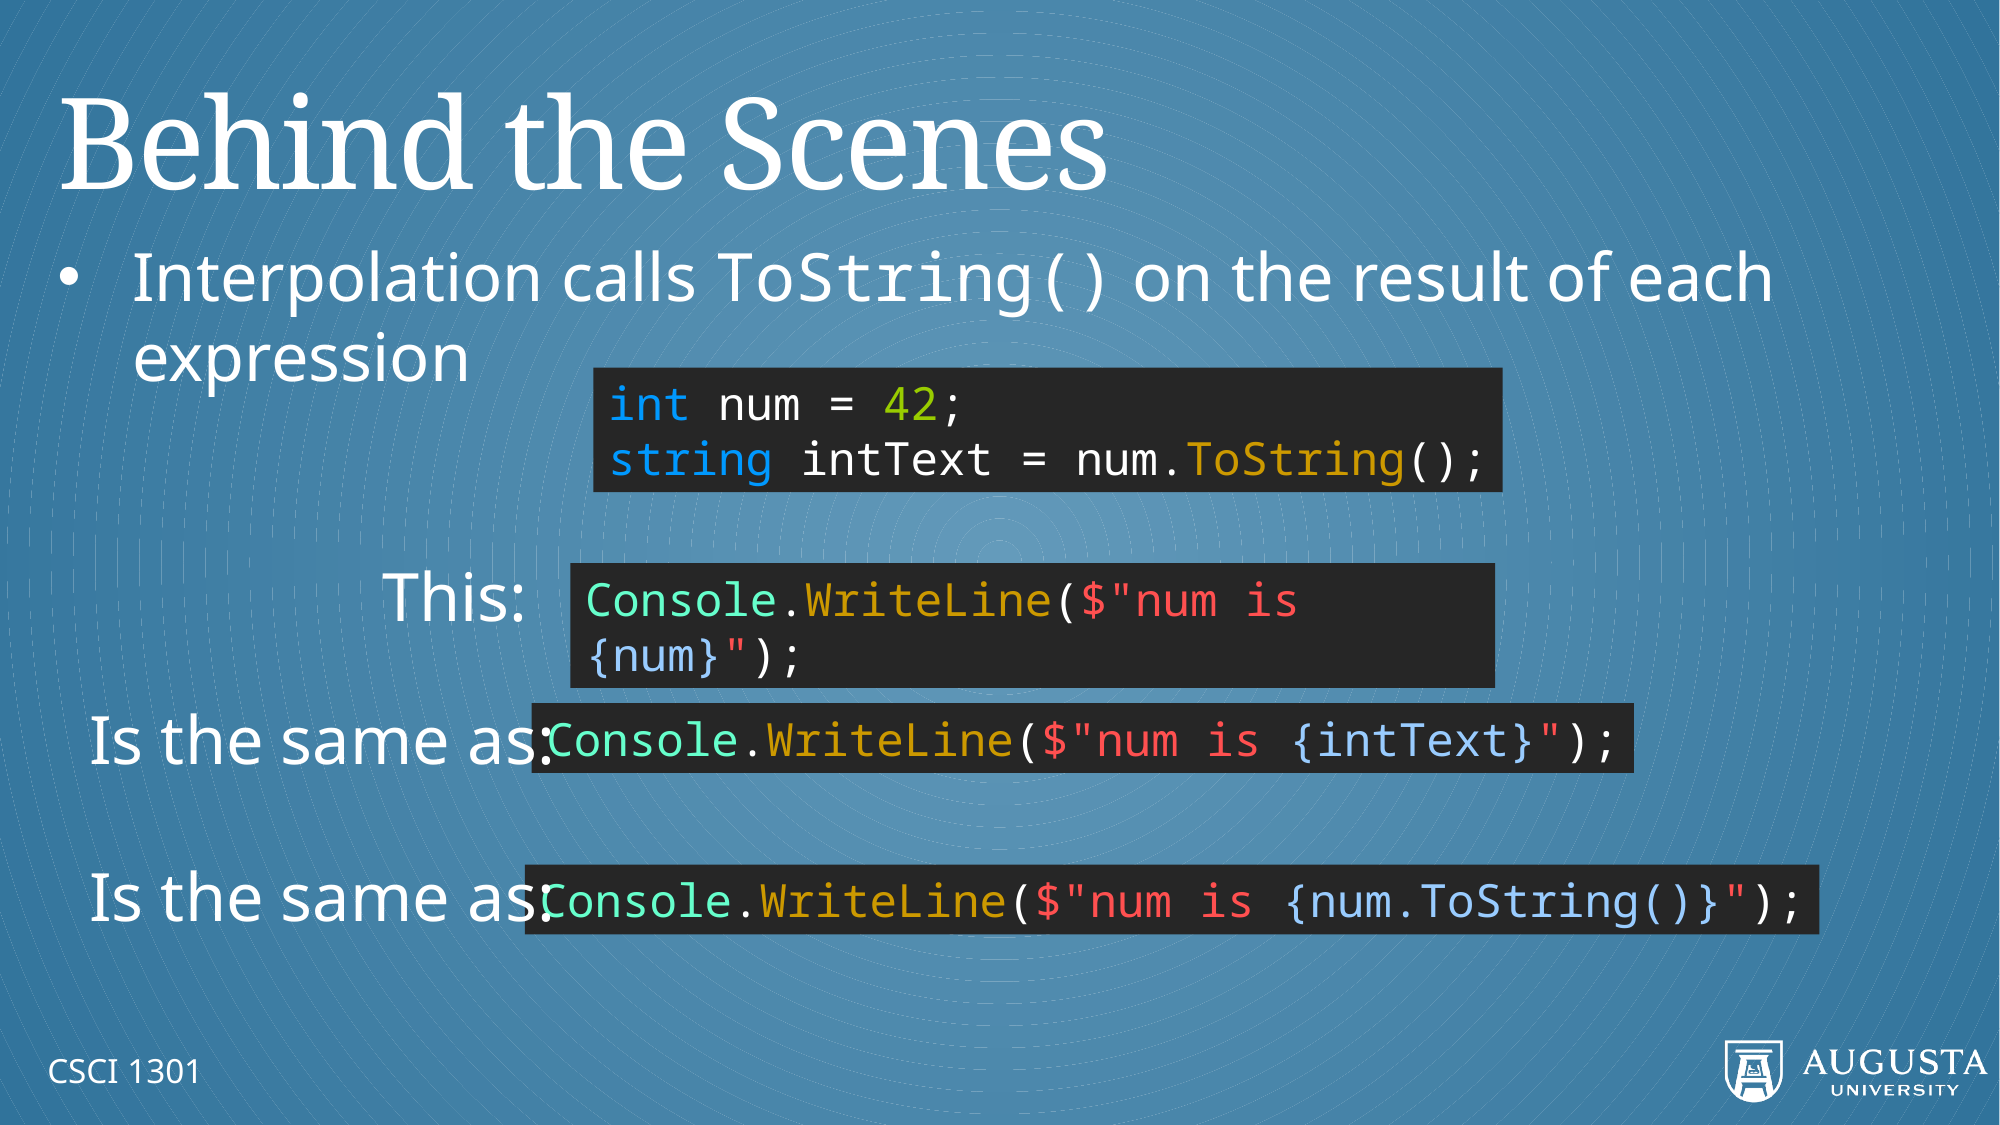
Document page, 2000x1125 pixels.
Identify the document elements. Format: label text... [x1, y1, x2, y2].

text_box This: [367, 547, 543, 643]
footer CSCI 1301 [37, 1042, 660, 1103]
text_box Console.WriteLine($"num is {num}"); [570, 563, 1496, 688]
text_box int num = 42; string intText = num.ToString(); [593, 367, 1503, 493]
text_box Console.WriteLine($"num is {num.ToString()}"); [571, 864, 1820, 935]
text_box Is the same as: [74, 690, 571, 786]
title Behind the Scenes [37, 37, 1963, 224]
picture [1712, 999, 2000, 1125]
text_box Is the same as: [74, 847, 571, 943]
text_box Console.WriteLine($"num is {intText}"); [571, 703, 1634, 773]
list Interpolation calls ToString() on the result of each expression [37, 224, 1963, 1005]
